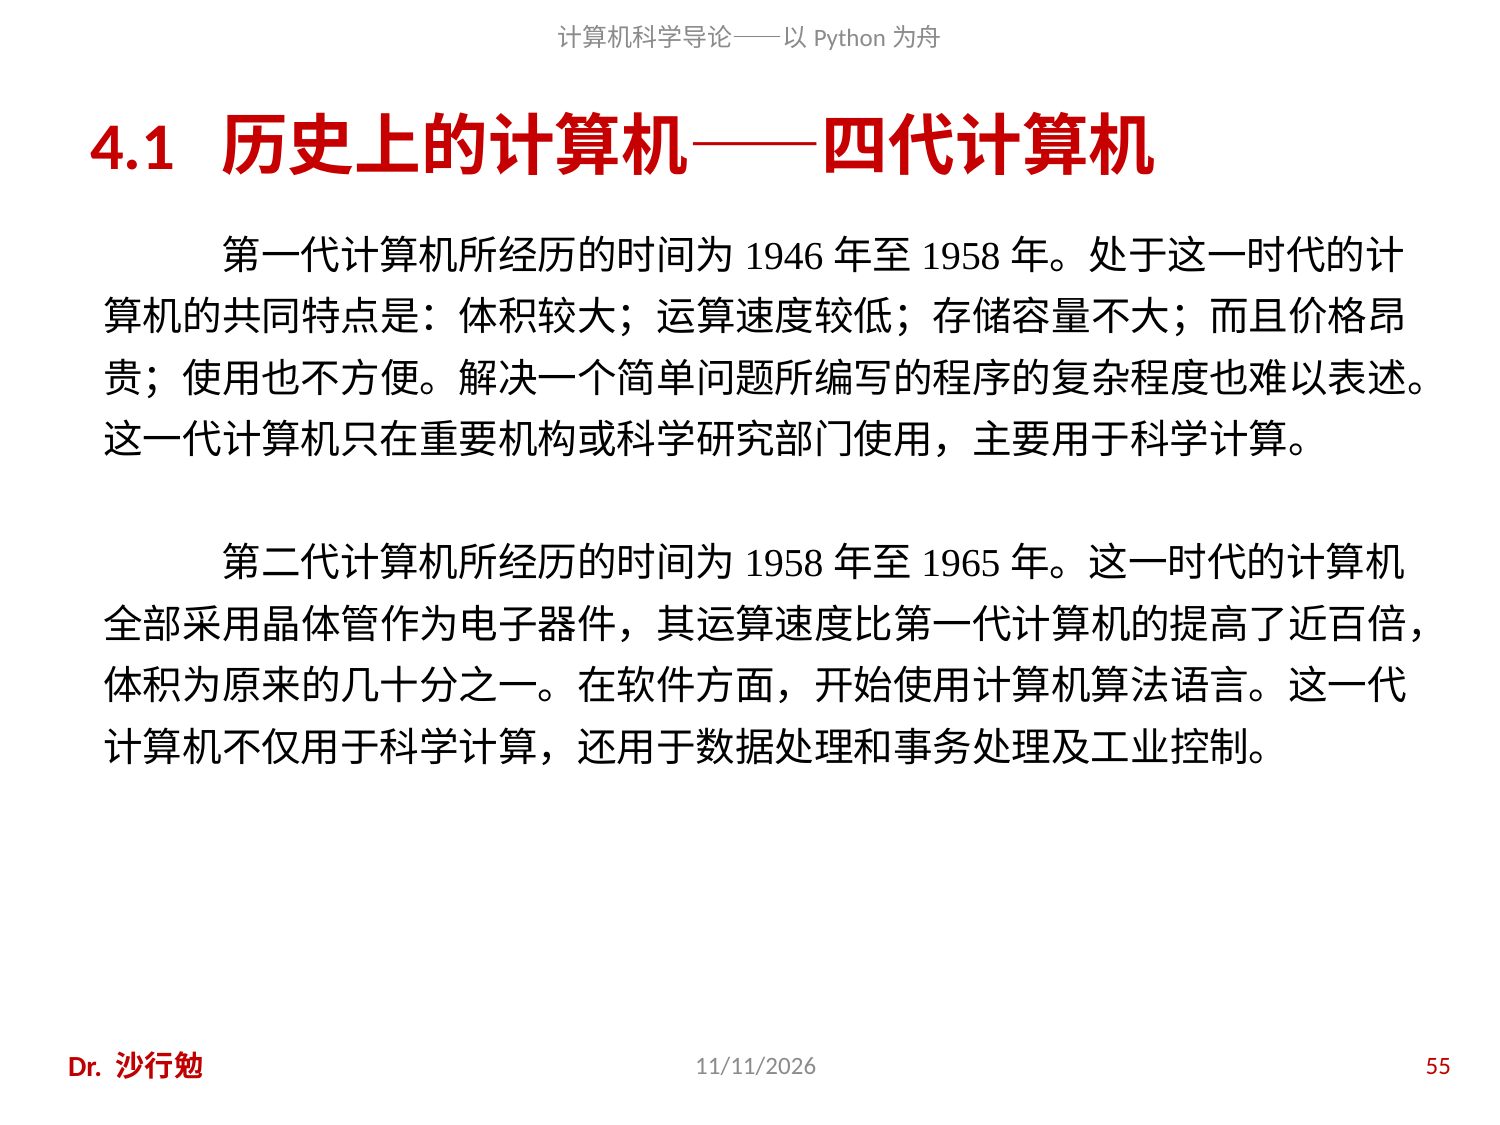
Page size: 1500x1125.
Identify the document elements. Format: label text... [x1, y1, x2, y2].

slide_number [501, 1035, 1010, 1095]
slide_number 55 [1116, 1035, 1467, 1095]
footer Dr. 沙行勉 [53, 1035, 386, 1095]
title 4.1 历史上的计算机——四代计算机 [75, 90, 1425, 195]
list 第一代计算机所经历的时间为1946年至1958年。处于这一时代的计算机的共同特点是：体积较大；运算速度较低；存储容量不大；而且价格昂贵；使用也不方便。解决一个简单问题所编写的程序的复杂程度也难以表述。这一代计算机只在重要机构或科学研究部门使用，主要用于科学计算。 第二代计算机所经历的时间为1958年至1965年。这一时代的计算机全部采用晶体管作为电子器件，其运算速度比第一代计算机的提高了近百倍，体积为原来的几十分之一。在软件方面，开始使用计算机算法语言。这一代计算机不仅用于科学计算，还用于数据处理和事务处理及工业控制。 [88, 208, 1439, 982]
